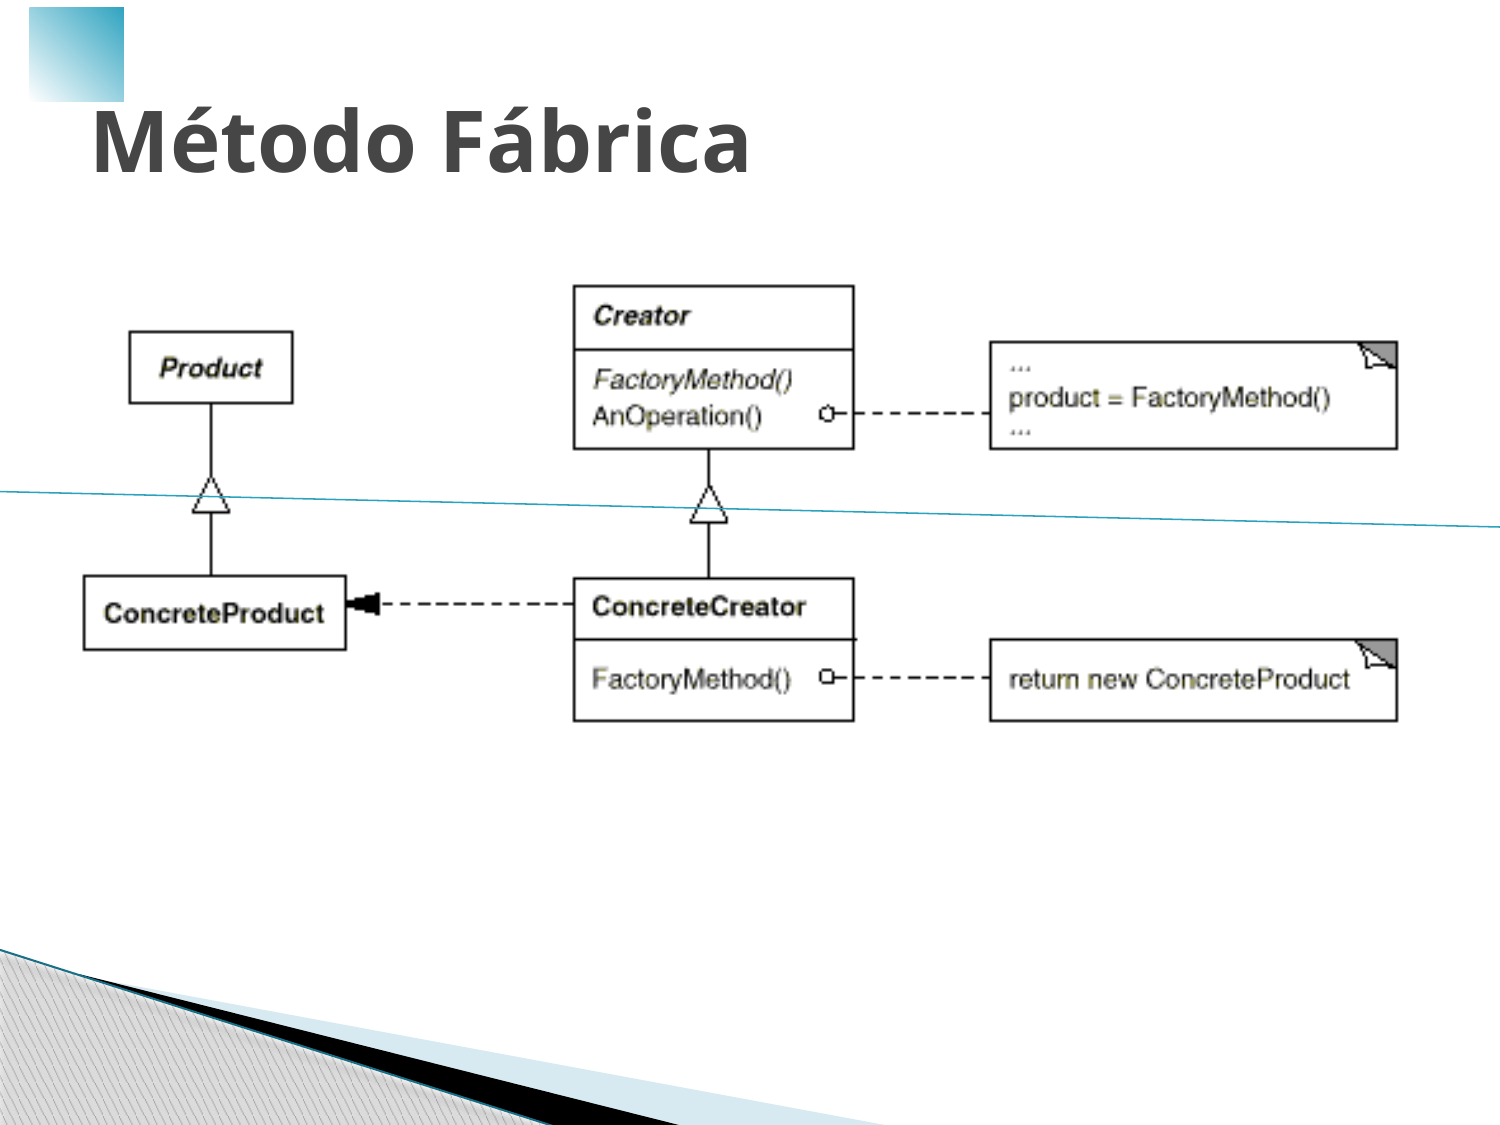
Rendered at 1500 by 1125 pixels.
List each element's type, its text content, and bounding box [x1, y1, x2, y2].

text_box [0, 491, 1500, 528]
picture [76, 278, 1409, 491]
picture [76, 528, 1409, 729]
title Método Fábrica [75, 45, 1425, 233]
